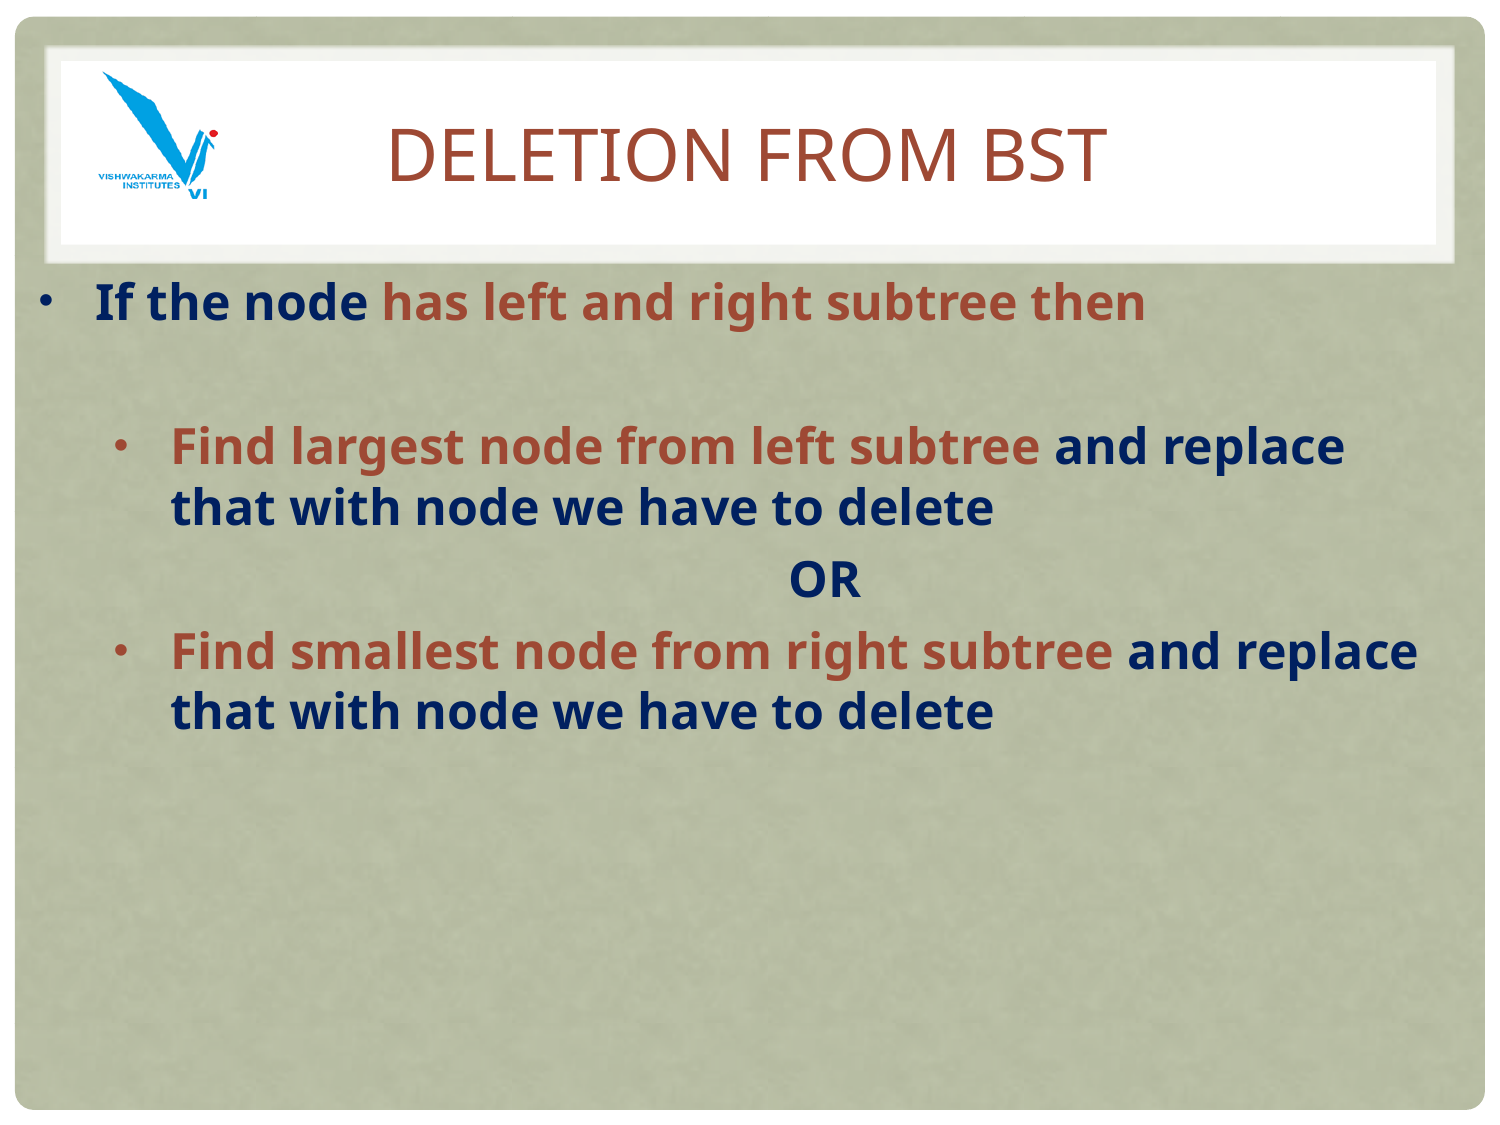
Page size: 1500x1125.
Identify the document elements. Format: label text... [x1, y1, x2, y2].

title Deletion from bst [69, 66, 1425, 238]
text_box If the node has left and right subtree then Find largest node from left subtree and replace that with node we have to delete OR Find smallest node from right subtree and replace that with node we have to delete [23, 262, 1465, 1088]
picture [98, 70, 226, 206]
